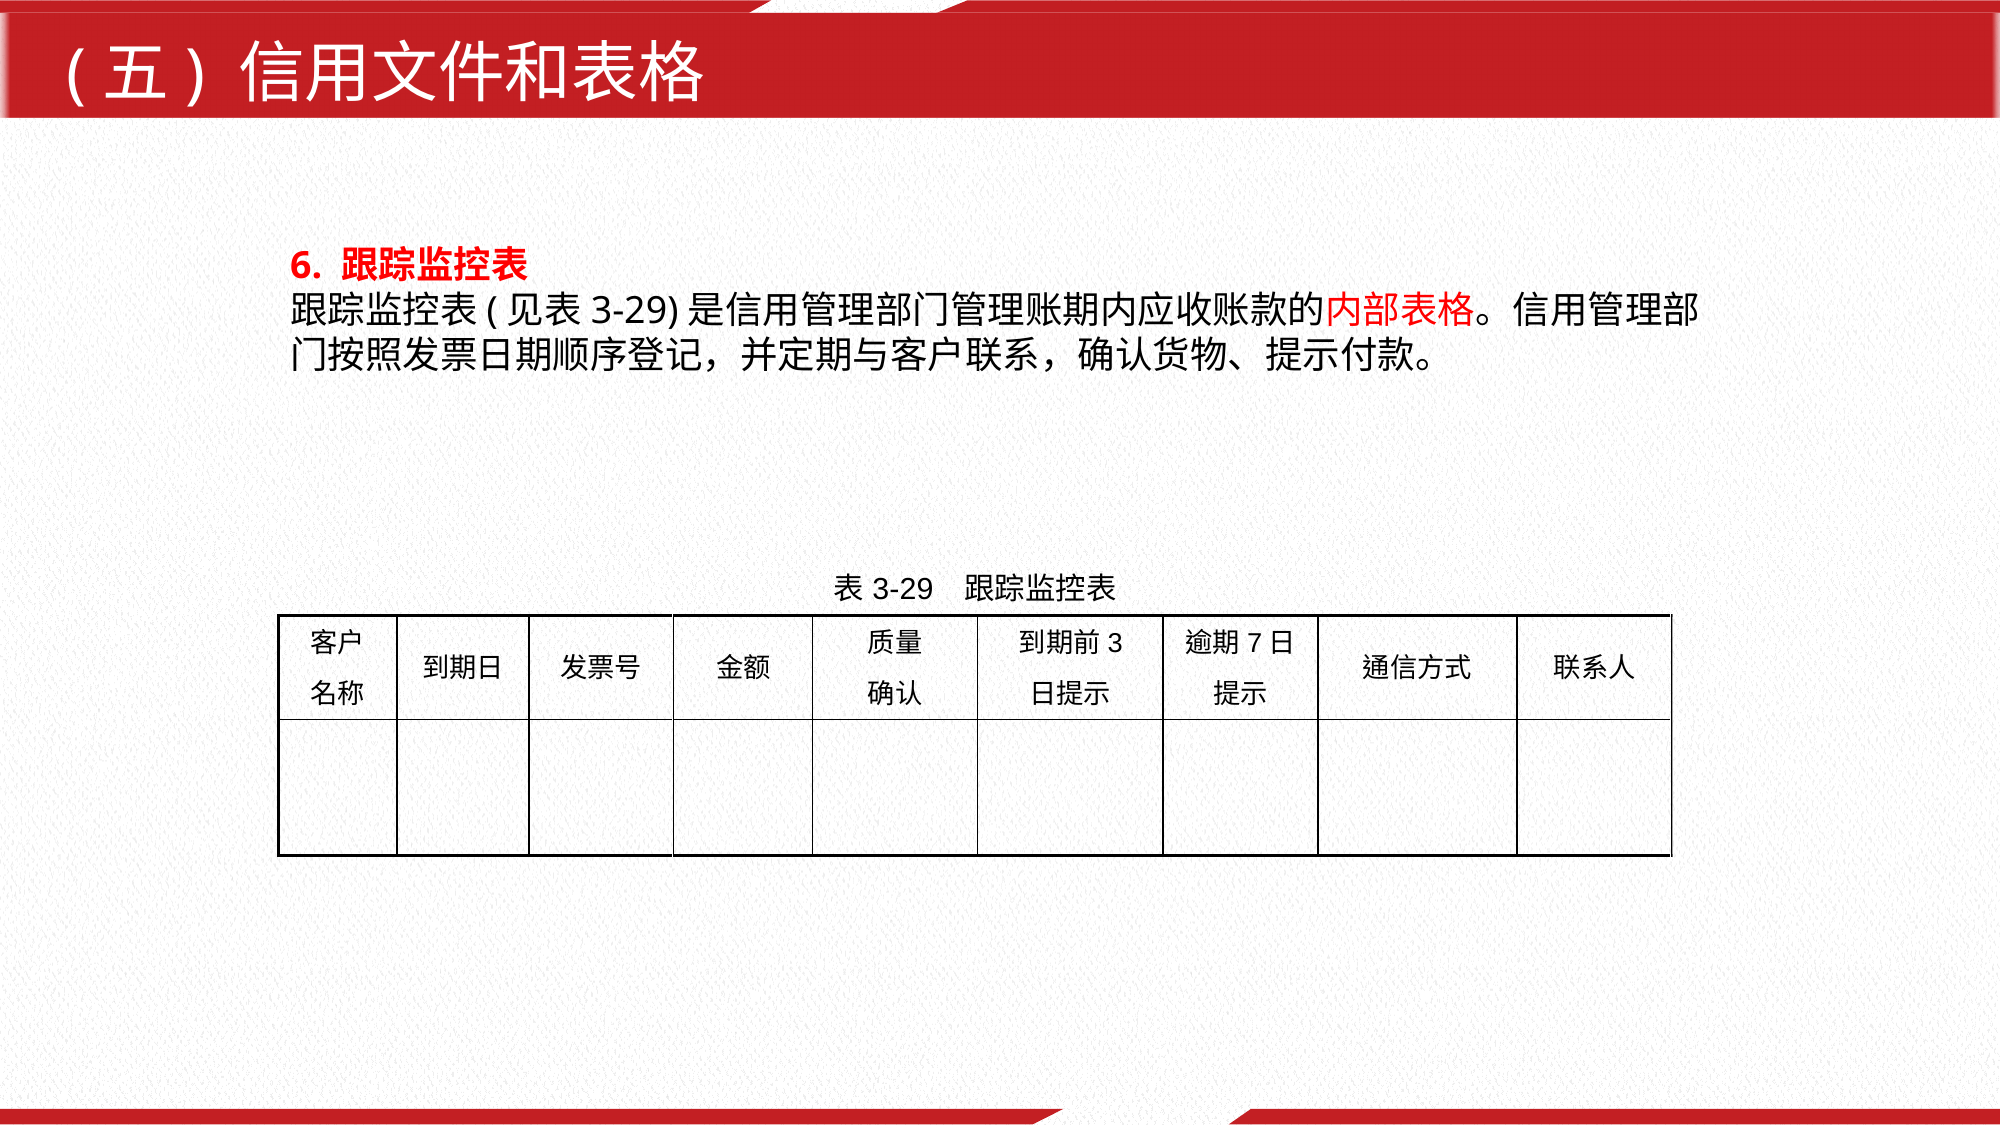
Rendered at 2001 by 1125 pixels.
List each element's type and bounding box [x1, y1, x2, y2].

text_box [0, 0, 2000, 12]
text_box [275, 233, 1725, 912]
picture [0, 12, 2000, 118]
text_box [0, 118, 2000, 1125]
